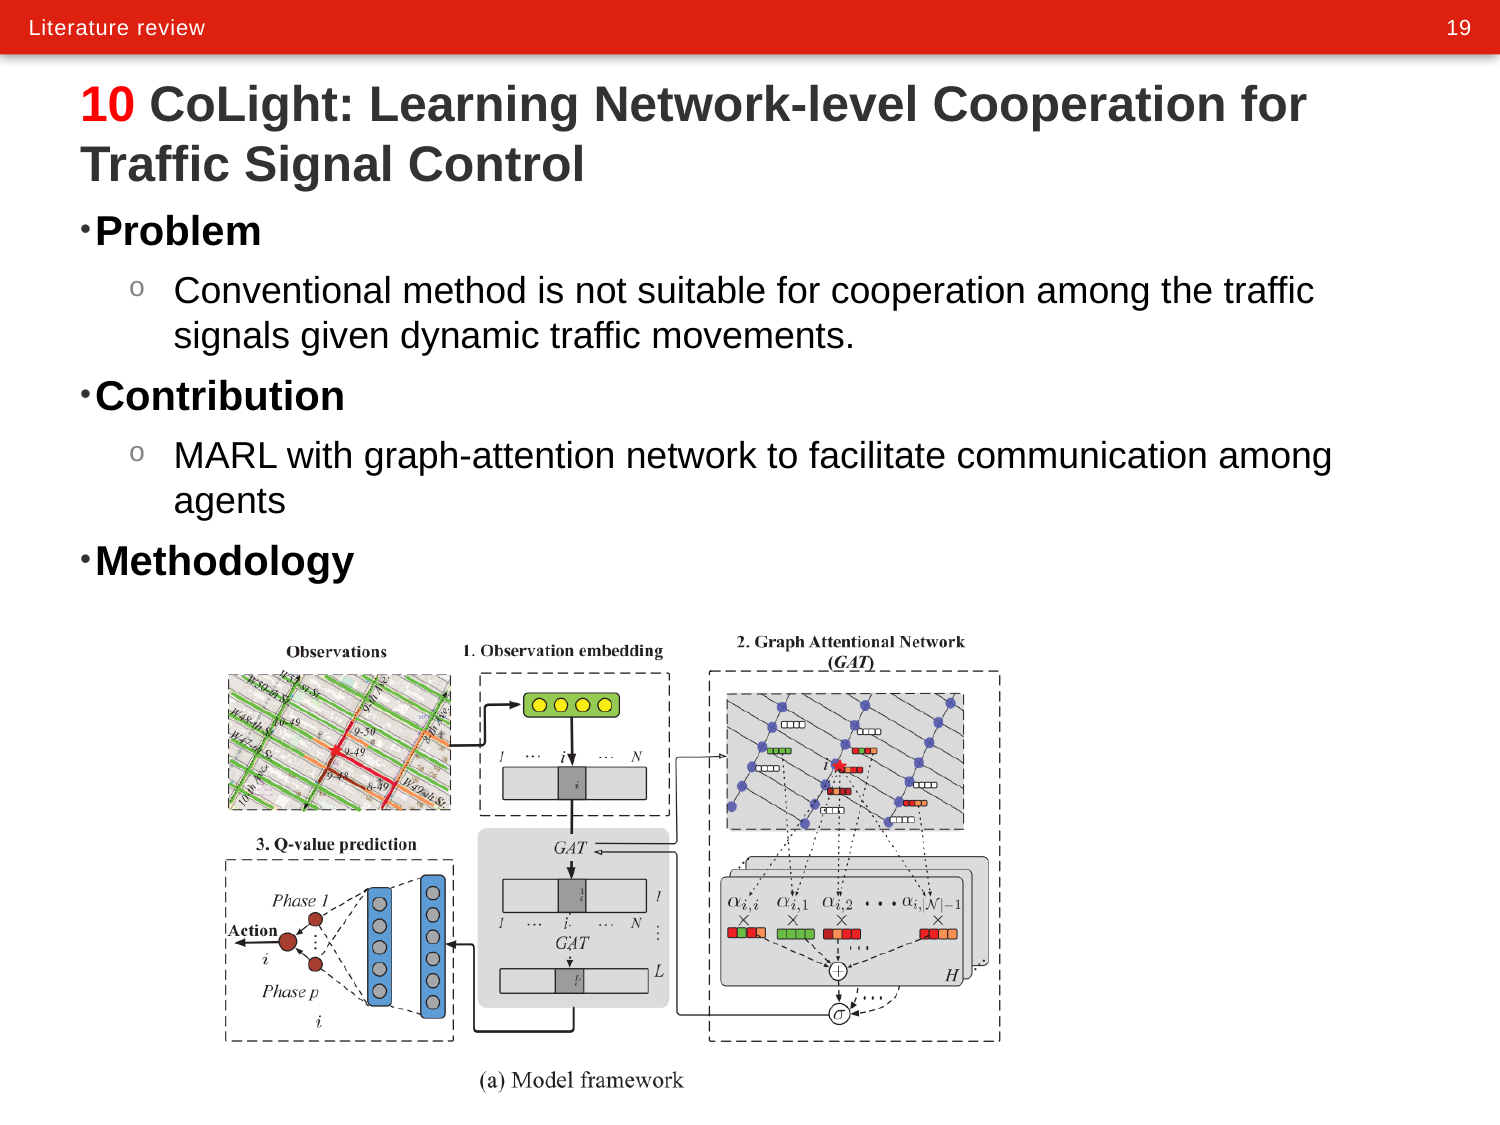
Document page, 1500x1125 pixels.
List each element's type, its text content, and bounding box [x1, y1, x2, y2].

list Problem Conventional method is not suitable for cooperation among the traffic signals given dynamic traffic movements. Contribution MARL with graph-attention network to facilitate communication among agents Methodology [64, 196, 1436, 1071]
title 10 CoLight: Learning Network-level Cooperation for Traffic Signal Control [64, 83, 1436, 180]
picture [170, 609, 1034, 1103]
